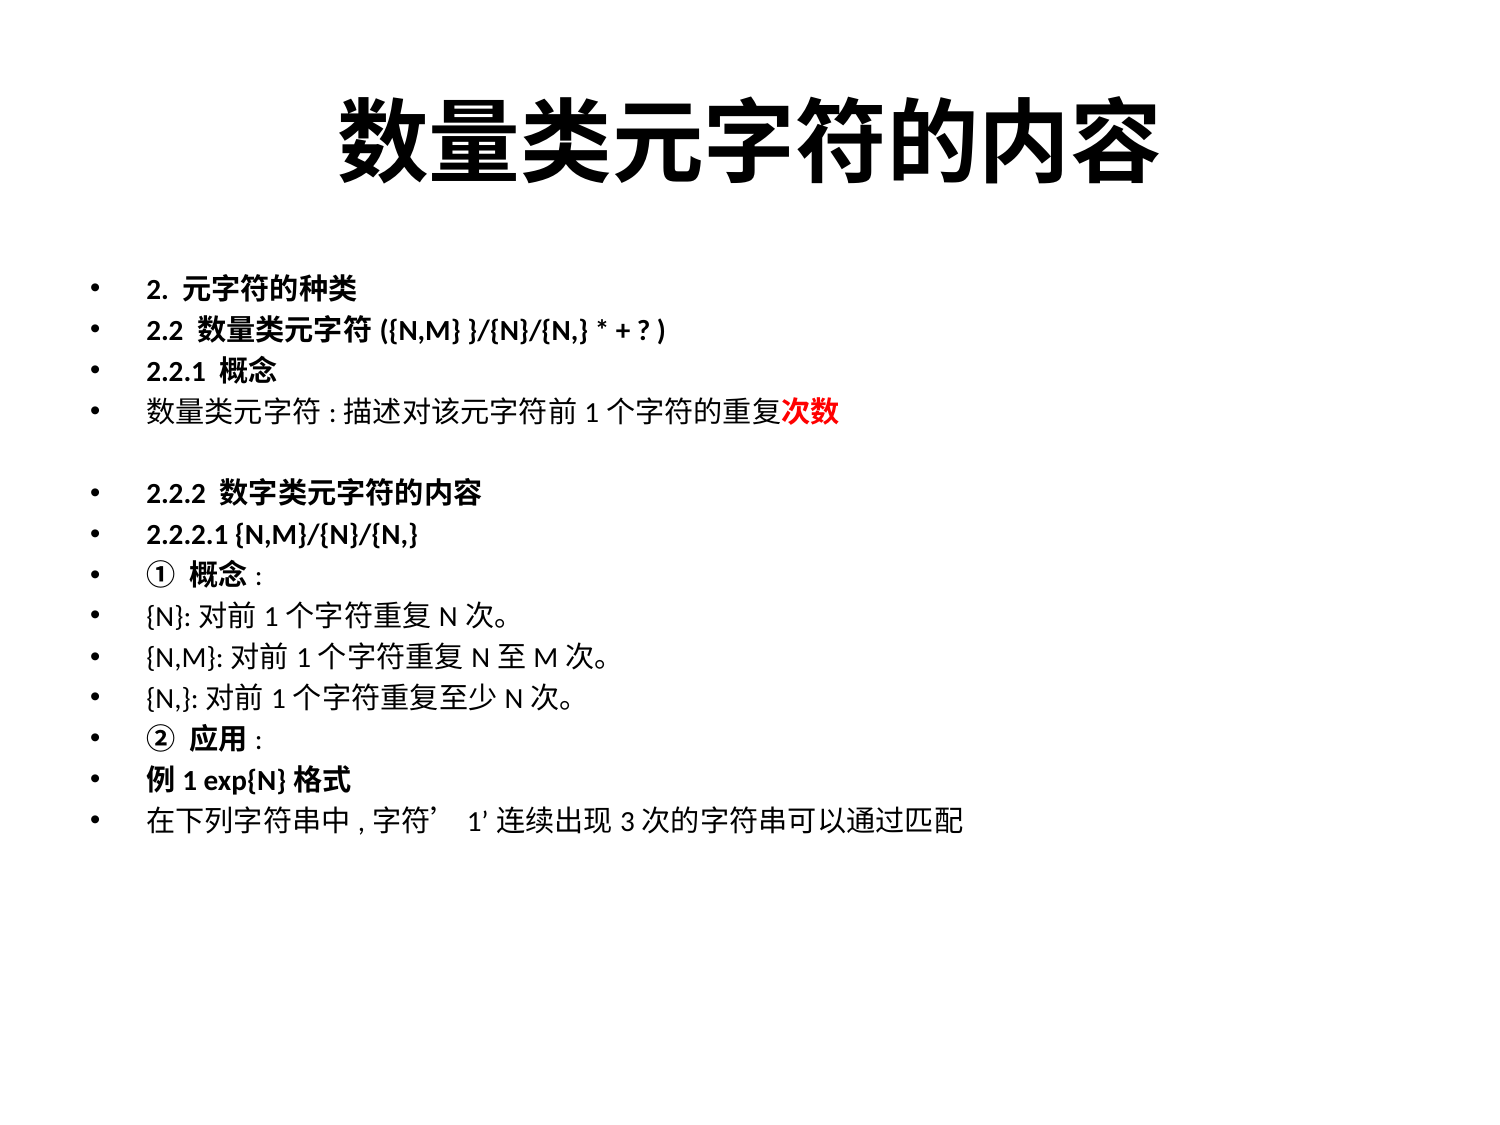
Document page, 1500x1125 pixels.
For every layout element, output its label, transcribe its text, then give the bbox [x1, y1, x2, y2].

list 2. 元字符的种类 2.2 数量类元字符({N,M} }/{N}/{N,} * + ? ) 2.2.1 概念 数量类元字符:描述对该元字符前1个字符的重复次数 2.2.2 数字类元字符的内容 2.2.2.1 {N,M}/{N}/{N,} ① 概念: {N}:对前1个字符重复N次。 {N,M}:对前1个字符重复N至M次。 {N,}:对前1个字符重复至少N次。 ② 应用: 例1 exp{N}格式 在下列字符串中,字符’1’连续出现3次的字符串可以通过匹配 [75, 262, 1425, 1005]
title 数量类元字符的内容 [75, 45, 1425, 233]
